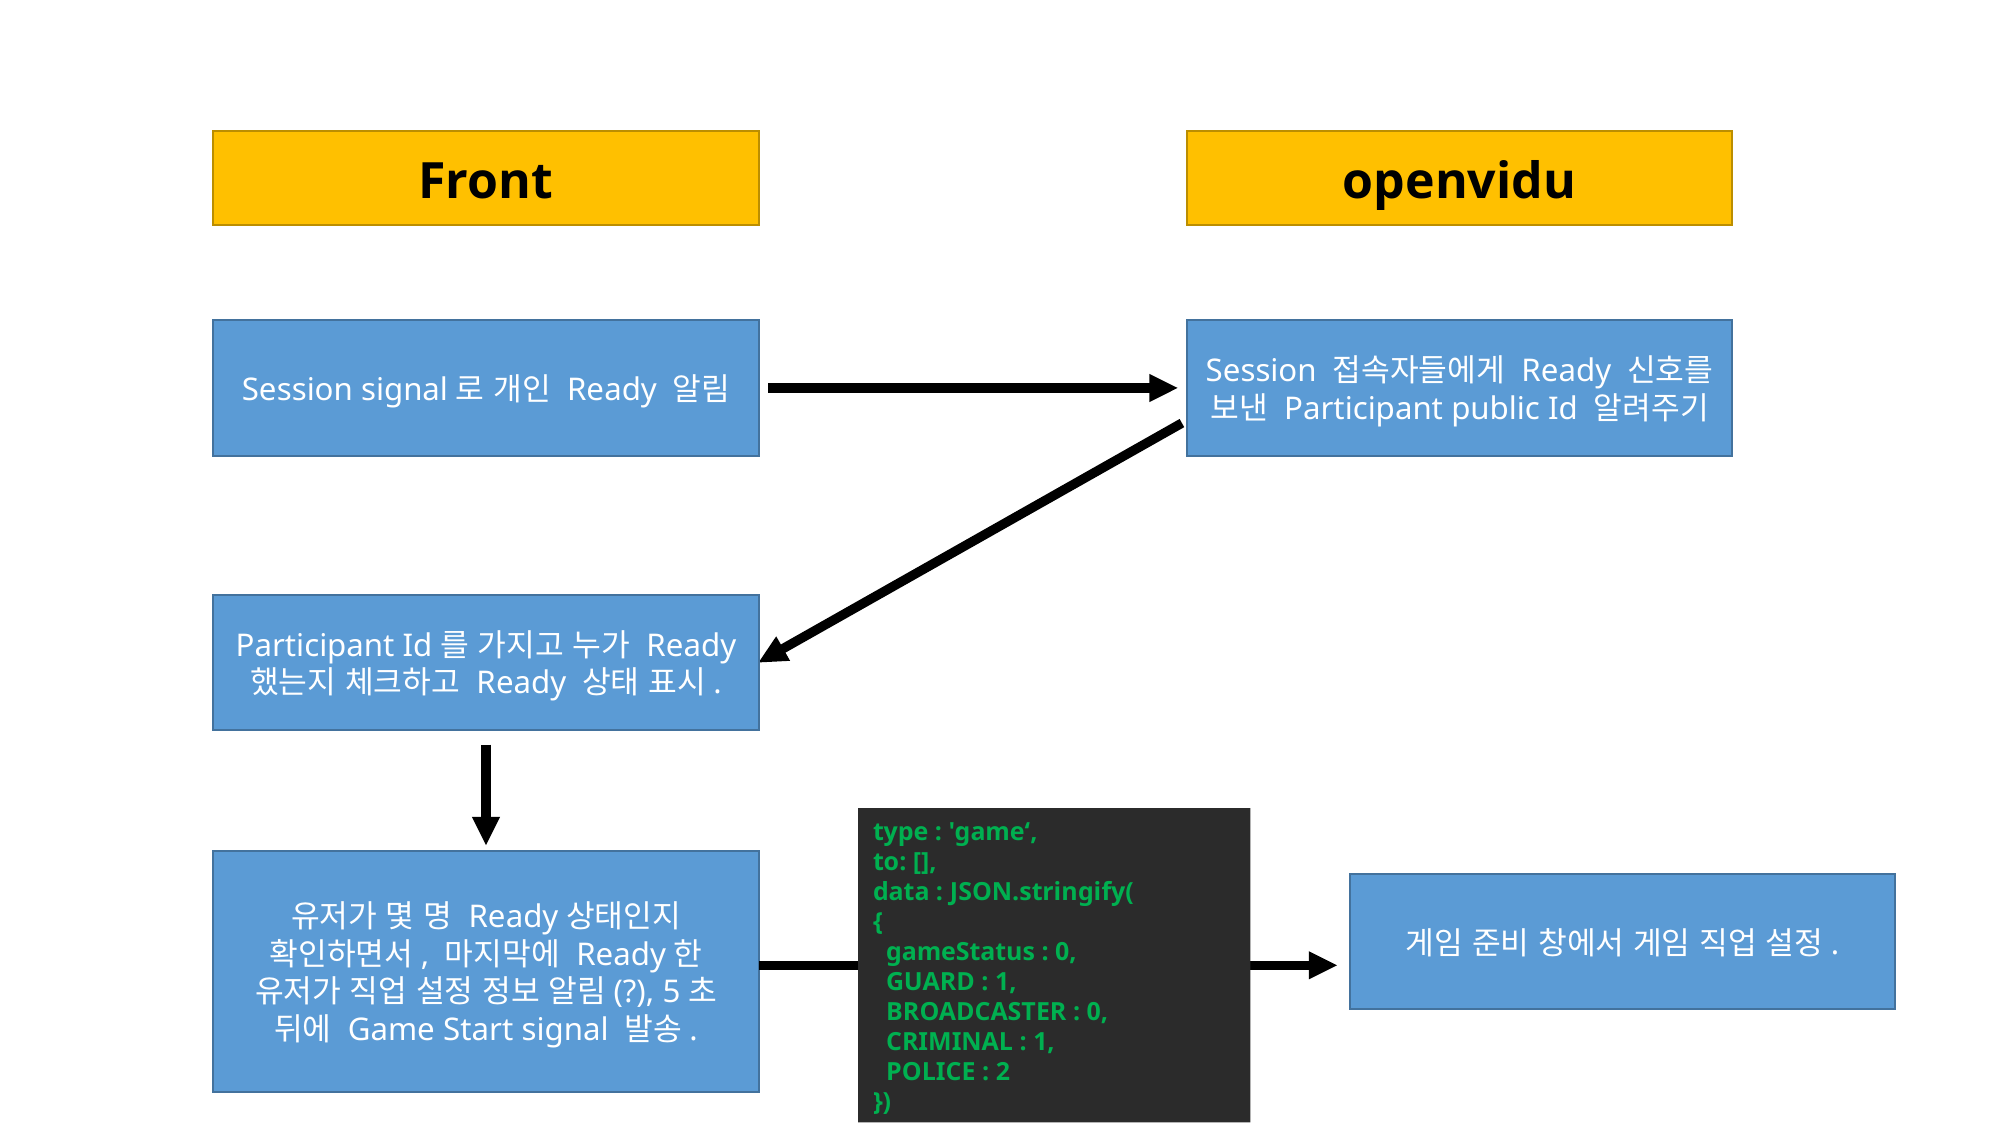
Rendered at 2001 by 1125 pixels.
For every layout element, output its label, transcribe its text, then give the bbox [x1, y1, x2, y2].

text_box type : 'game‘, to: [], data : JSON.stringify( { gameStatus : 0, GUARD : 1, BROADCASTER : 0, CRIMINAL : 1, POLICE : 2 }) [858, 808, 1251, 965]
text_box 유저가 몇 명 Ready상태인지 확인하면서, 마지막에 Ready한 유저가 직업 설정 정보 알림(?), 5초 뒤에 Game Start signal 발송. [212, 850, 760, 1093]
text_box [758, 422, 1182, 663]
text_box Participant Id를 가지고 누가 Ready 했는지 체크하고 Ready 상태 표시. [212, 594, 760, 731]
text_box Session signal로 개인 Ready 알림 [212, 319, 760, 457]
text_box 게임 준비 창에서 게임 직업 설정. [1349, 873, 1896, 1010]
text_box Front [212, 130, 760, 226]
text_box openvidu [1186, 130, 1733, 226]
text_box type : 'game‘, to: [], data : JSON.stringify( { gameStatus : 0, GUARD : 1, BROADCASTER : 0, CRIMINAL : 1, POLICE : 2 }) [858, 966, 1251, 1123]
text_box Session 접속자들에게 Ready 신호를 보낸 Participant public Id 알려주기 [1186, 319, 1733, 457]
